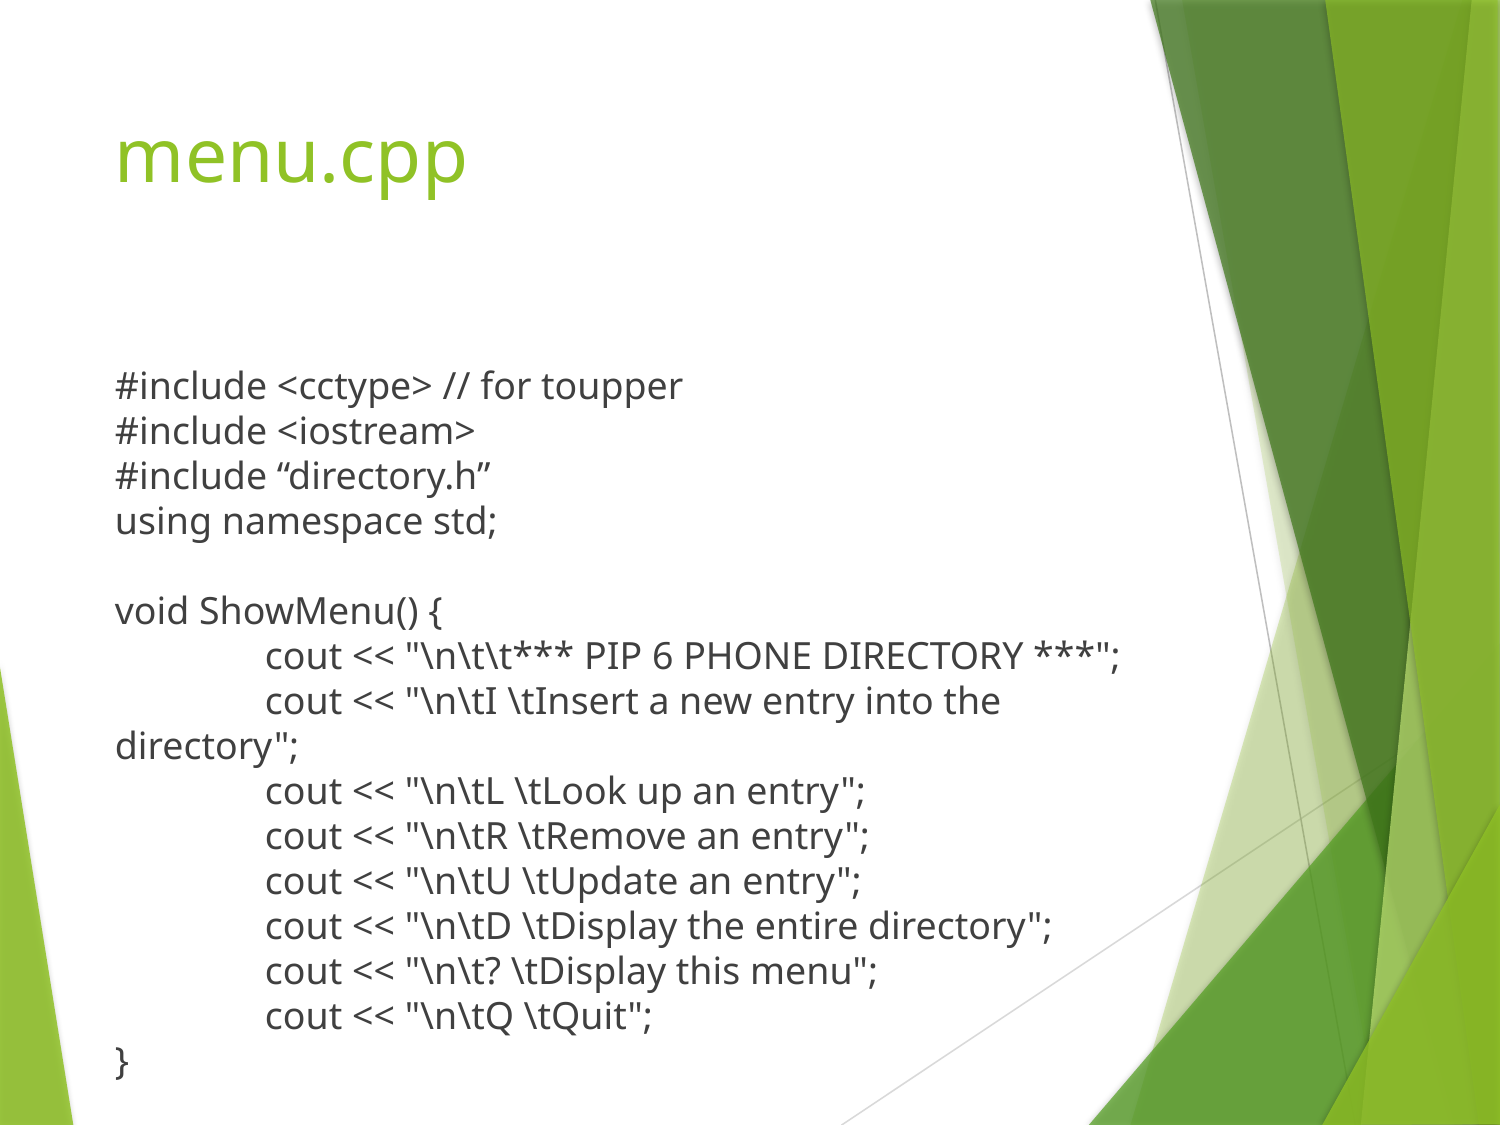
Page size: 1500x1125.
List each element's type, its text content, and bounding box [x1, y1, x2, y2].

title menu.cpp [99, 99, 1142, 317]
list #include <cctype> // for toupper #include <iostream> #include “directory.h” using namespace std; void ShowMenu() { cout << "\n\t\t*** PIP 6 PHONE DIRECTORY ***"; cout << "\n\tI \tInsert a new entry into the directory"; cout << "\n\tL \tLook up an entry"; cout << "\n\tR \tRemove an entry"; cout << "\n\tU \tUpdate an entry"; cout << "\n\tD \tDisplay the entire directory"; cout << "\n\t? \tDisplay this menu"; cout << "\n\tQ \tQuit"; } [99, 354, 1142, 992]
